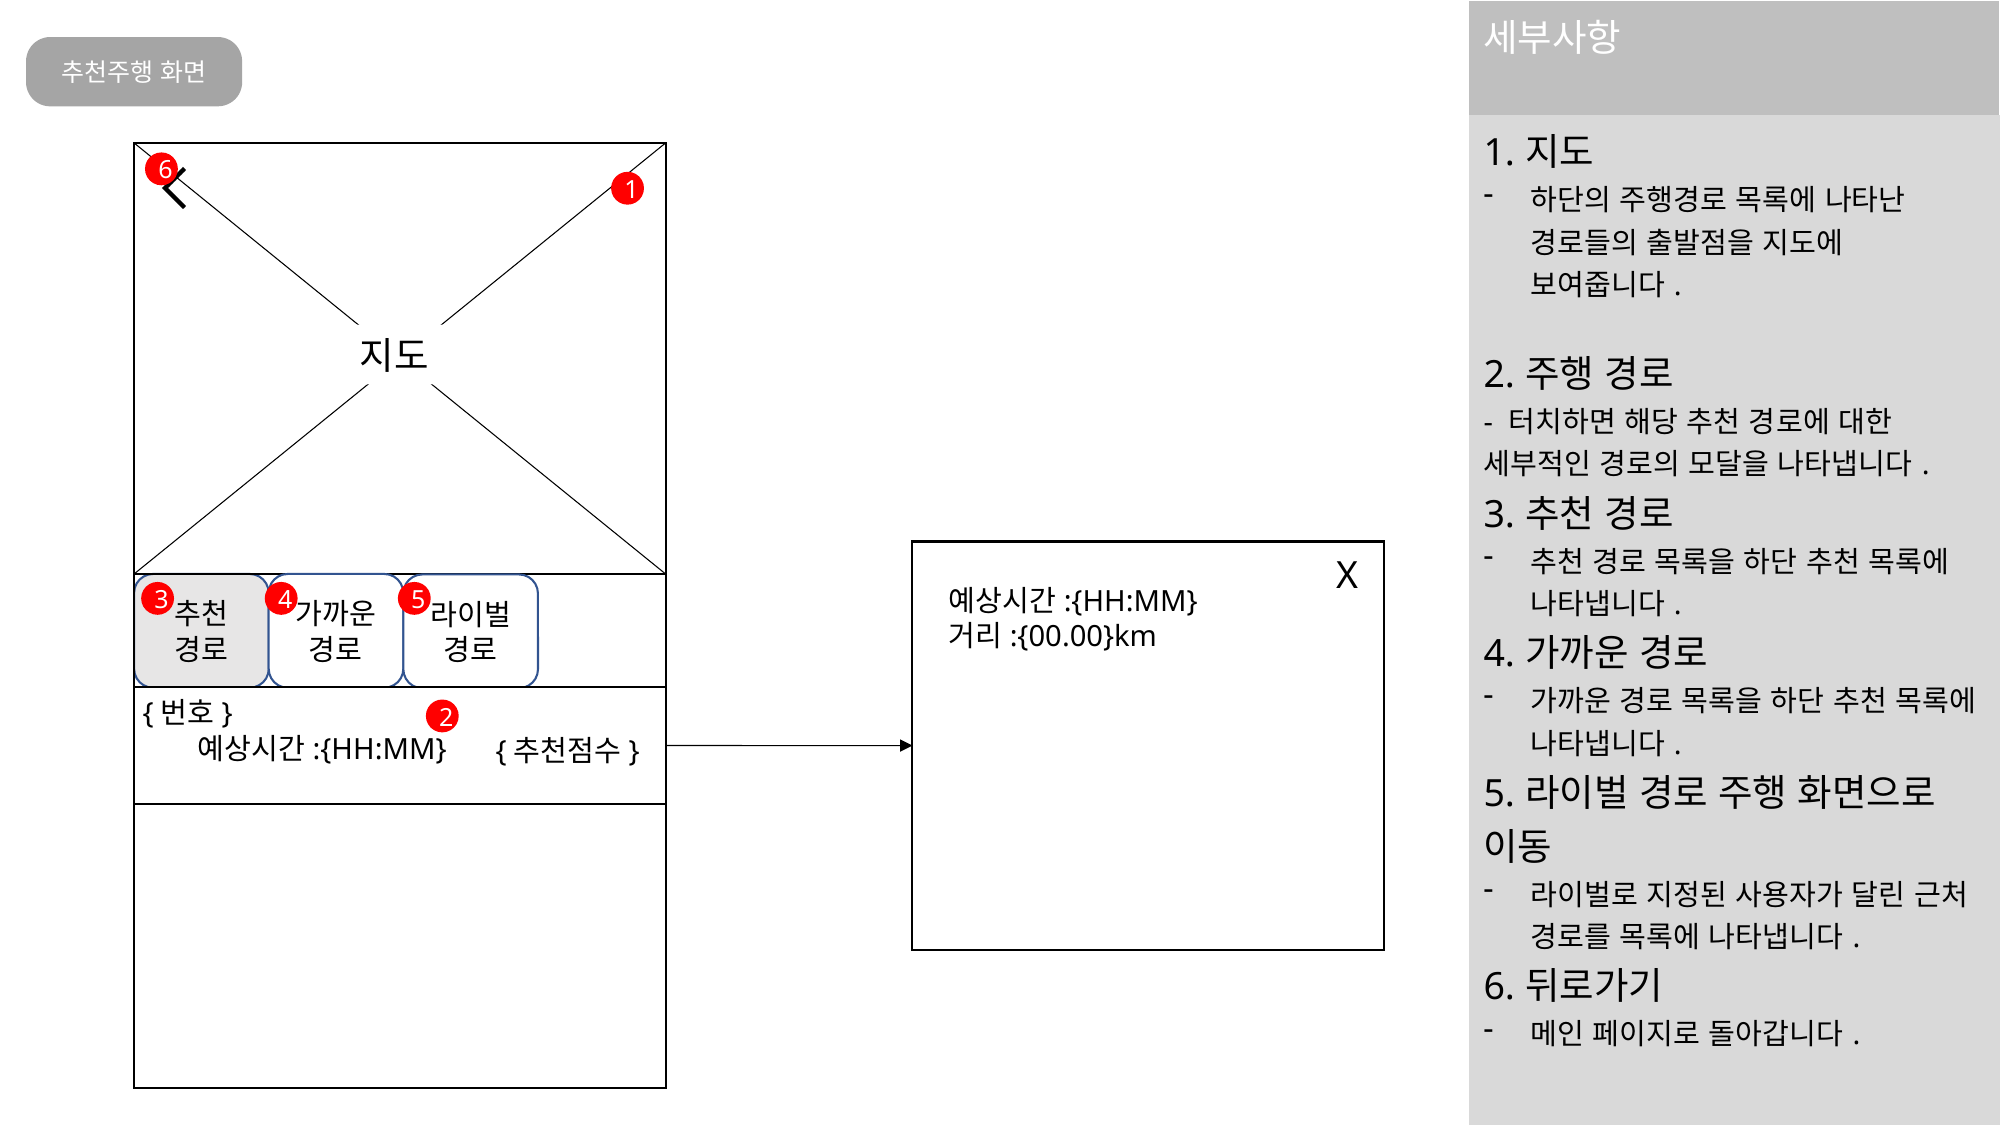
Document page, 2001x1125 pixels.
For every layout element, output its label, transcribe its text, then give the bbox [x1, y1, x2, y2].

table_header 세부사항 [1469, 1, 1999, 115]
text_box {추천점수} [480, 724, 655, 775]
text_box [396, 677, 410, 686]
text_box X [1321, 543, 1373, 604]
text_box [133, 805, 667, 1089]
text_box 예상시간:{HH:MM} [183, 723, 462, 773]
text_box {번호} [127, 686, 248, 737]
text_box 가까운 경로 [267, 574, 403, 686]
text_box [133, 573, 279, 686]
text_box 5 [396, 580, 432, 616]
text_box 3 [140, 580, 176, 616]
table_cell 1.지도 하단의 주행경로 목록에 나타난 경로들의 출발점을 지도에 보여줍니다. 2.주행 경로 - 터치하면 해당 추천 경로에 대한 세부적인 경로의 모달을 나타냅니다. 3.추천 경로 추천 경로 목록을 하단 추천 목록에 나타냅니다. 4.가까운 경로 가까운 경로 목록을 하단 추천 목록에 나타냅니다. 5.라이벌 경로 주행 화면으로 이동 라이벌로 지정된 사용자가 달린 근처 경로를 목록에 나타냅니다. 6.뒤로가기 메인 페이지로 돌아갑니다. [1469, 115, 2000, 1125]
picture [138, 152, 210, 224]
text_box 추천주행 화면 [25, 35, 244, 108]
text_box [133, 686, 667, 805]
text_box 예상시간:{HH:MM} 거리:{00.00}km [934, 575, 1341, 661]
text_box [134, 142, 666, 574]
text_box 2 [424, 698, 460, 734]
text_box [527, 573, 667, 686]
text_box 4 [263, 580, 299, 616]
text_box [393, 574, 414, 584]
text_box 라이벌 경로 [402, 574, 540, 686]
text_box [911, 540, 1385, 951]
